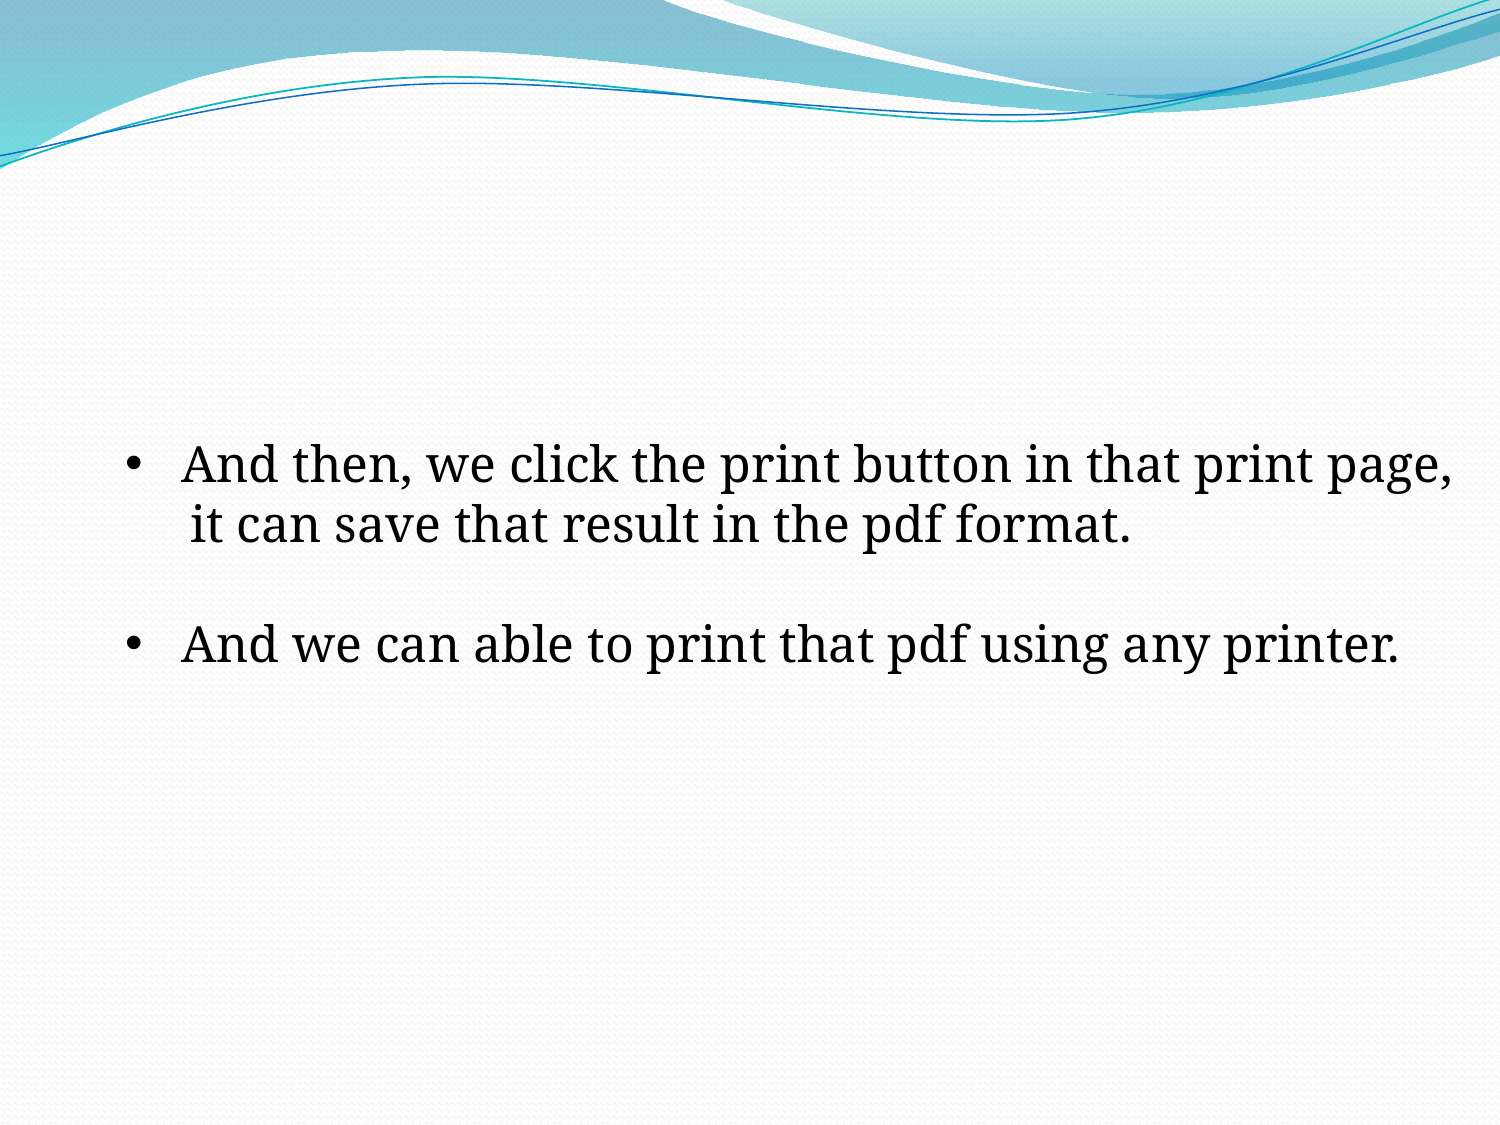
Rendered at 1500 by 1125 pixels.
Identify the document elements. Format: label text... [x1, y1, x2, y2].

text_box And then, we click the print button in that print page, it can save that result in the pdf format. And we can able to print that pdf using any printer. [110, 424, 1481, 740]
